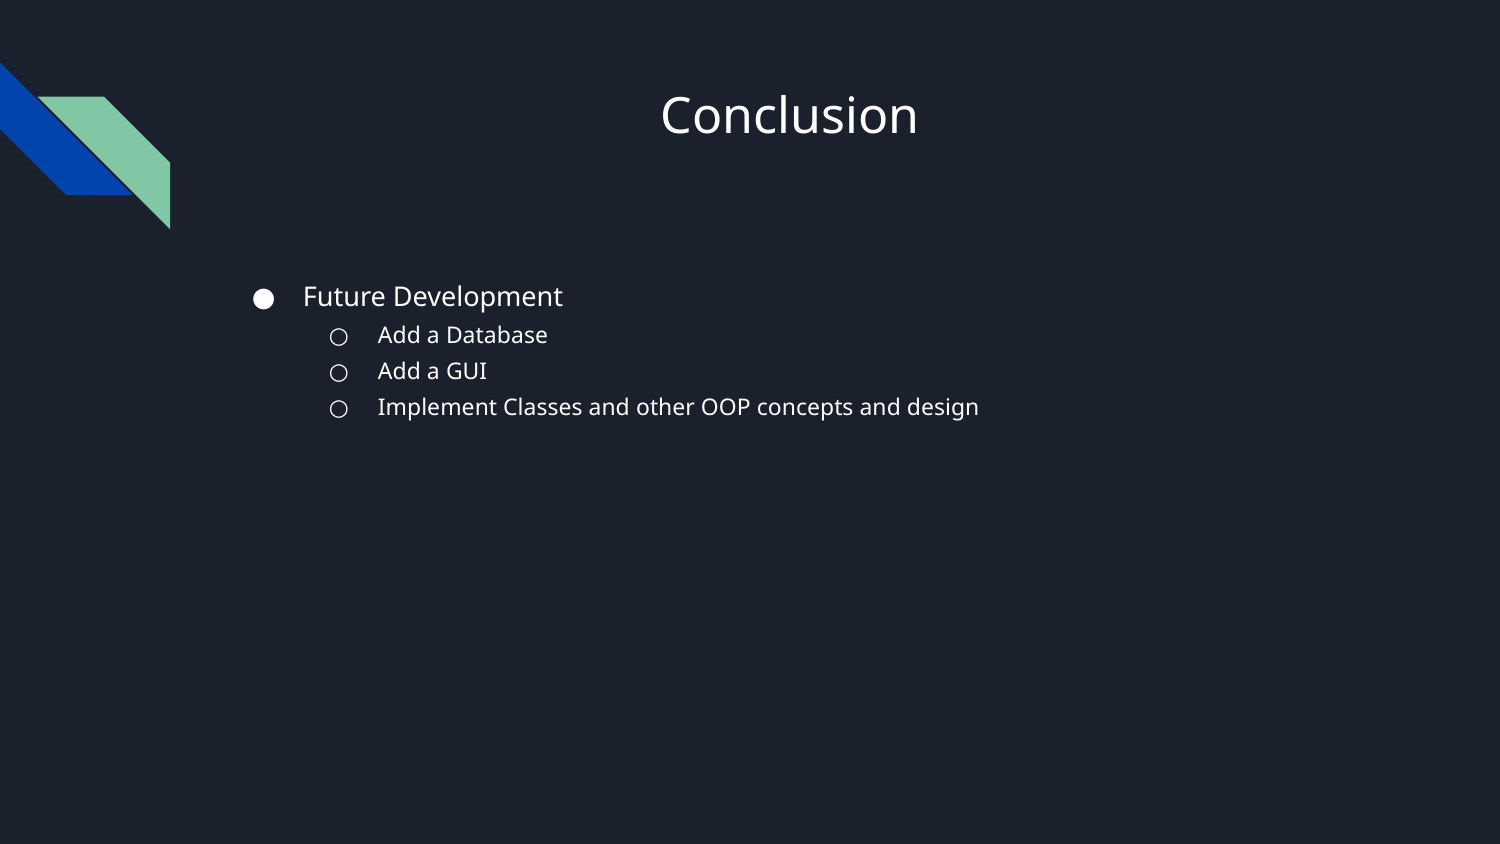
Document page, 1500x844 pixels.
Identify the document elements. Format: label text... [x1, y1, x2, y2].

list Future Development Add a Database Add a GUI Implement Classes and other OOP concepts and design [212, 257, 1368, 735]
title Conclusion [212, 64, 1368, 215]
